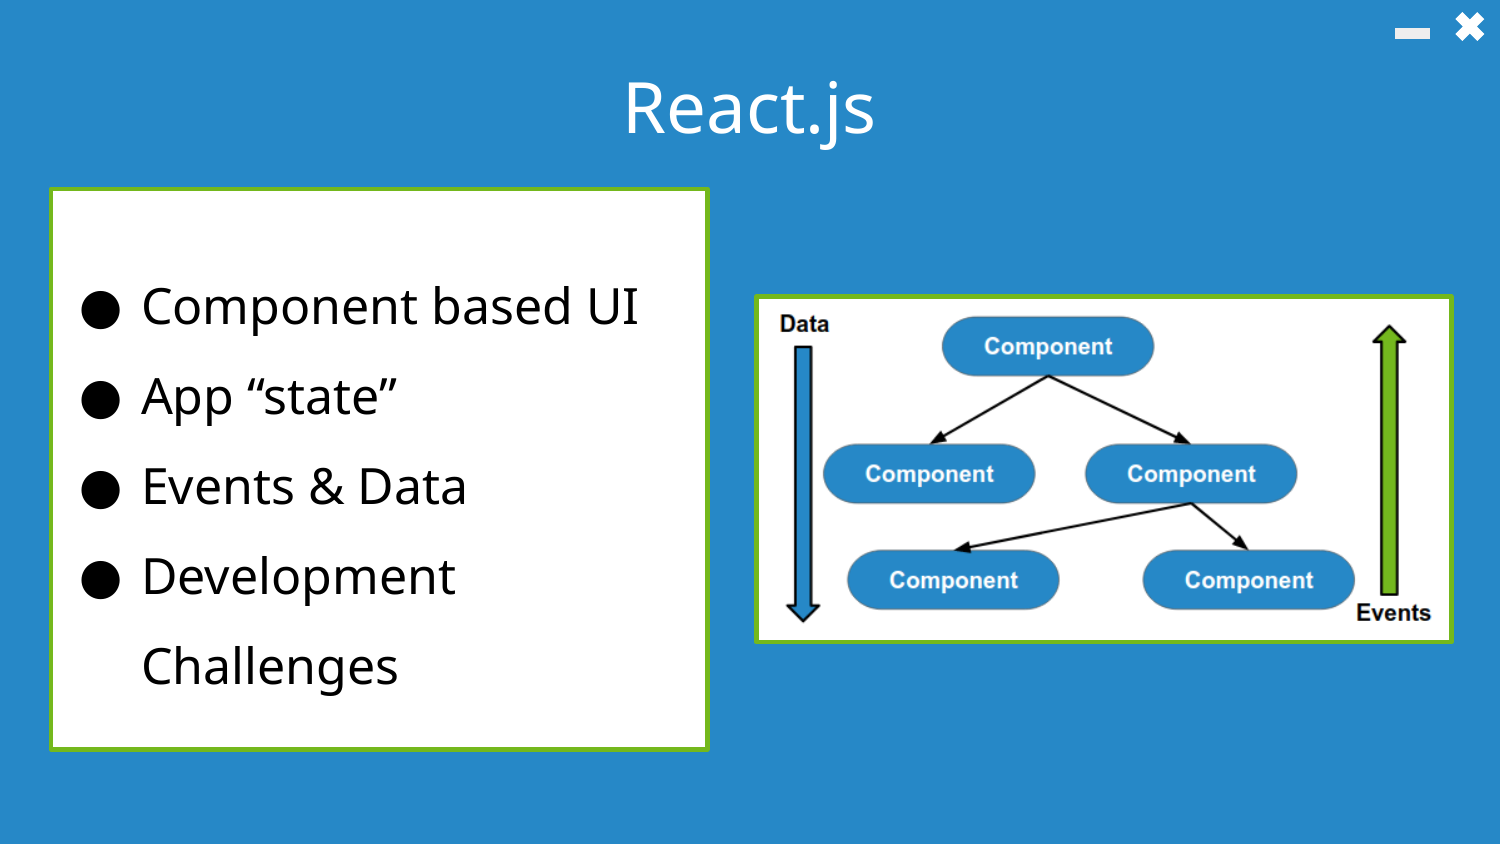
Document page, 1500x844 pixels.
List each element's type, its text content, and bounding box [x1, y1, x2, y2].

picture [758, 298, 1450, 640]
list Component based UI App “state” Events & Data Development Challenges [51, 189, 708, 750]
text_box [1388, 5, 1492, 58]
title React.js [51, 48, 1449, 142]
